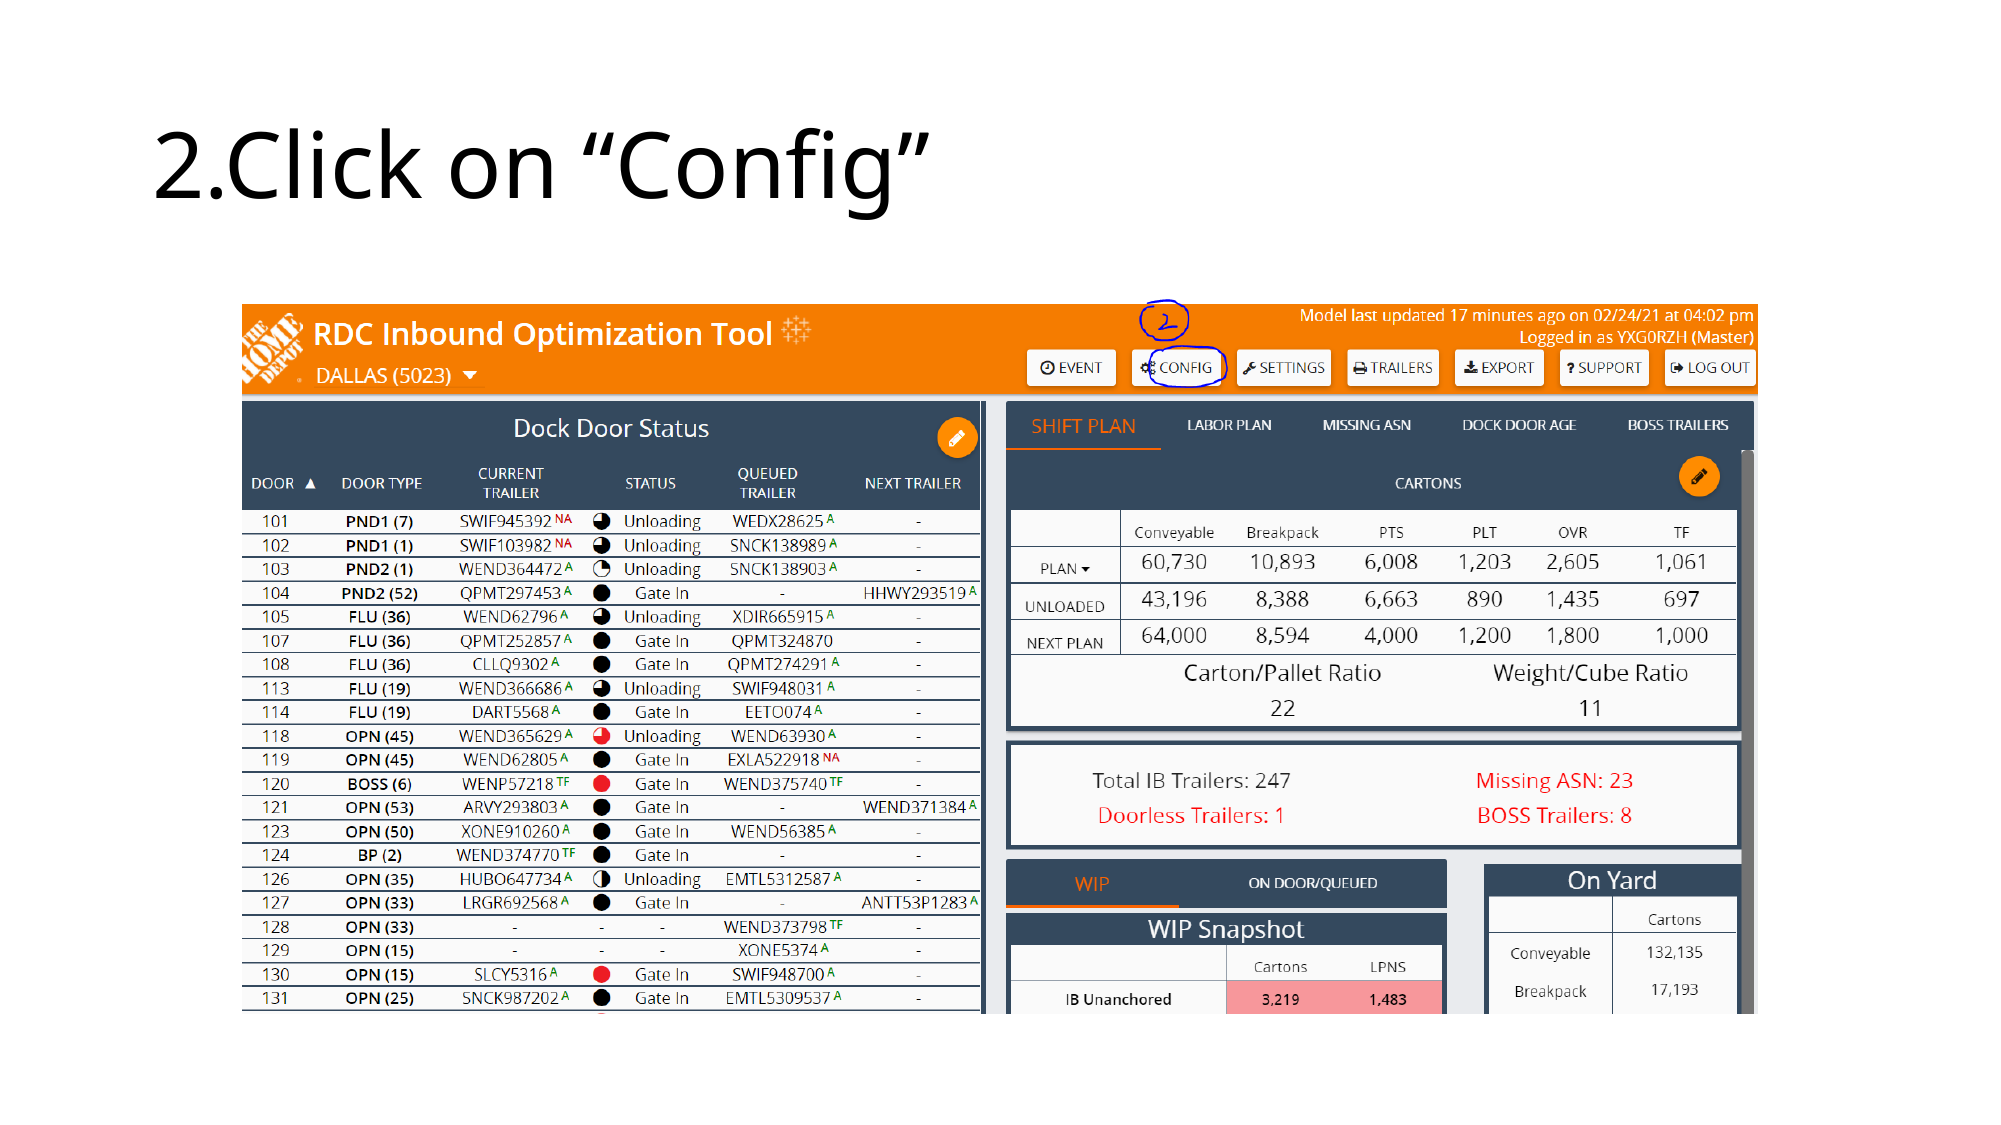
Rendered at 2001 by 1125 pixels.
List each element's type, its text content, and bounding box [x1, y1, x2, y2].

title 2.Click on “Config” [137, 59, 1863, 278]
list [242, 299, 1758, 1014]
